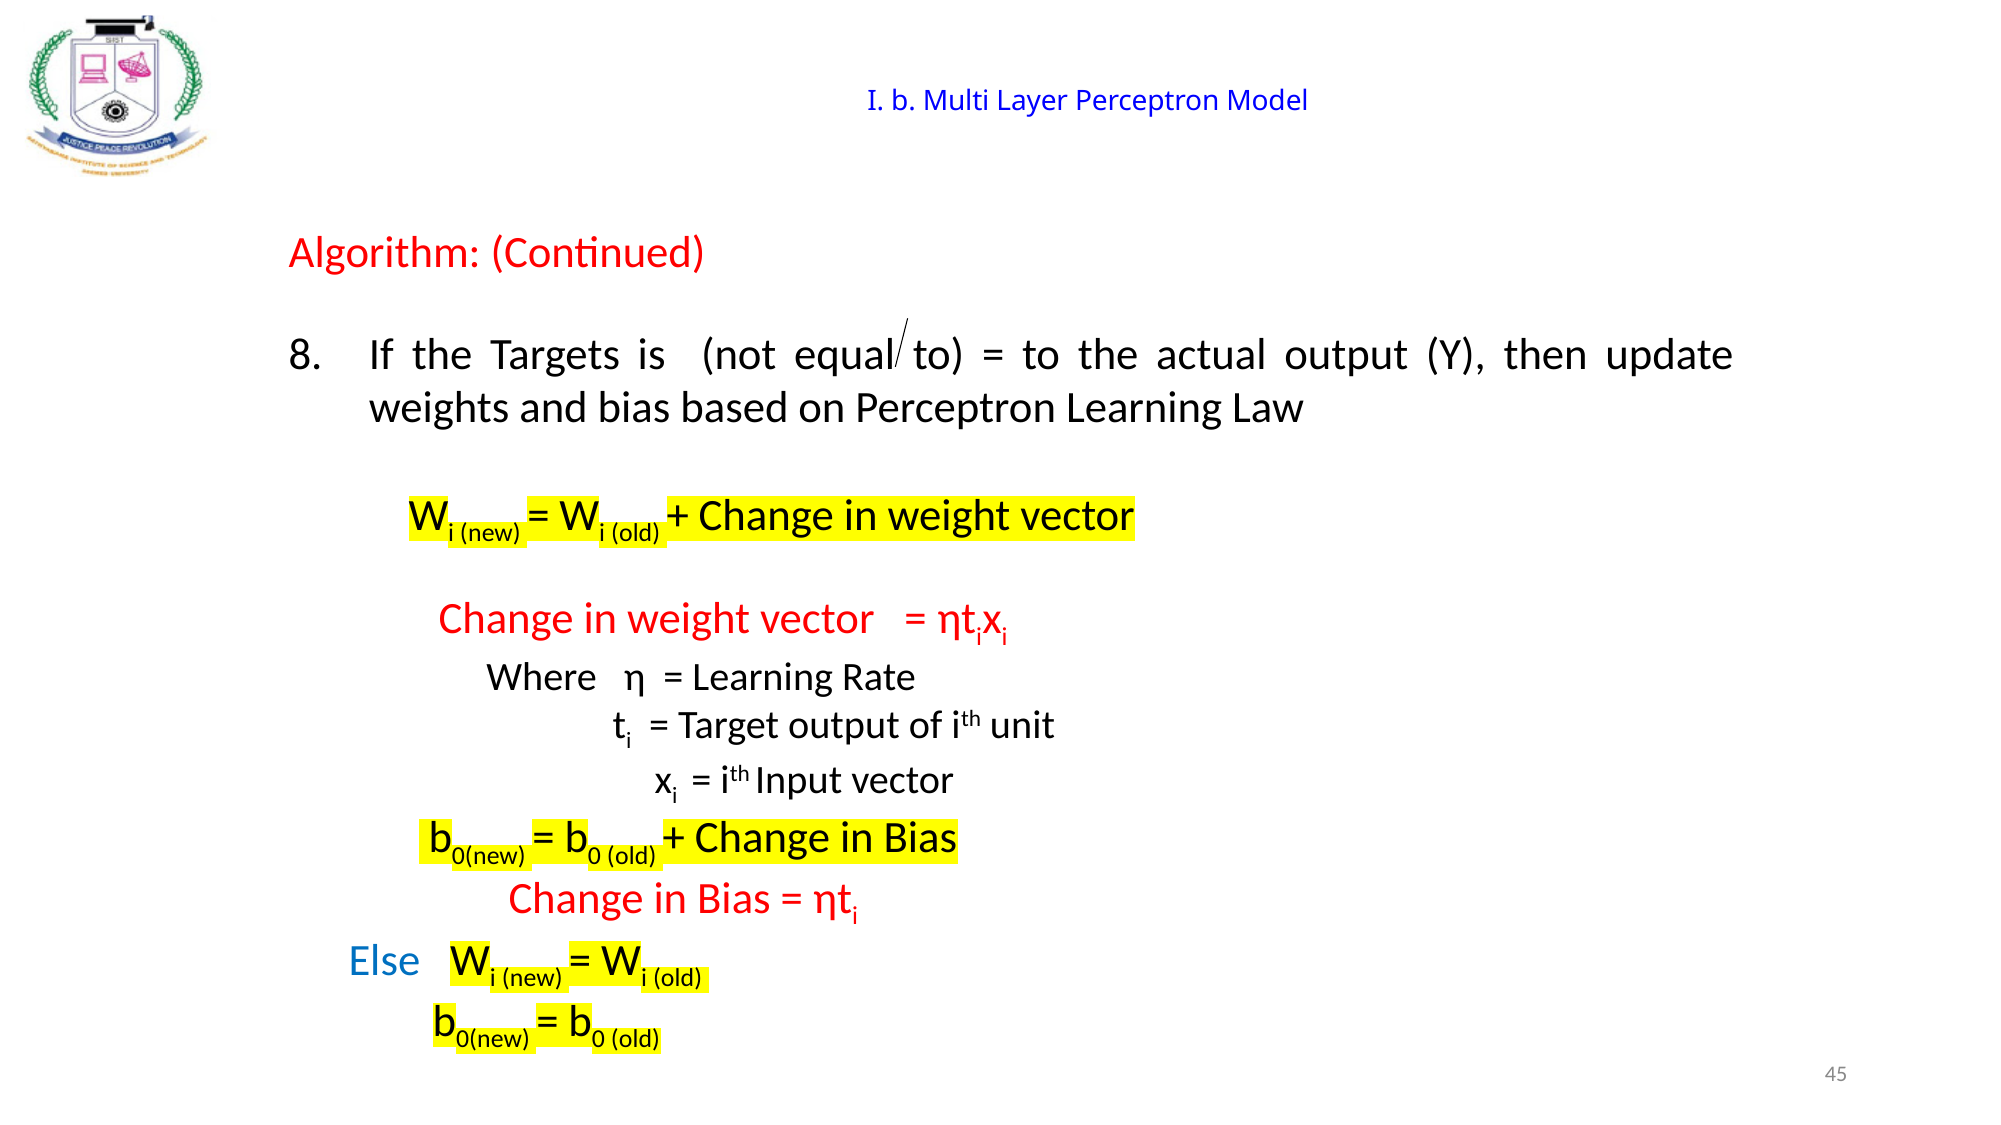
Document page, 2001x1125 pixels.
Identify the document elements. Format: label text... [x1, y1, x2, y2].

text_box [895, 318, 908, 367]
picture [0, 0, 222, 194]
title I. b. Multi Layer Perceptron Model [349, 36, 1827, 160]
text_box Algorithm: (Continued) If the Targets is (not equal to) = to the actual output (Y), then update weights and bias based on Perceptron Learning Law Wi (new) = Wi (old) + Change in weight vector Change in weight vector = ηtixi Where η = Learning Rate ti = Target output of ith unit xi = ith Input vector b0(new) = b0 (old) + Change in Bias Change in Bias = ηti Else Wi (new) = Wi (old) b0(new) = b0 (old) 9. Test for Stop condition [273, 215, 1751, 1125]
slide_number 45 [1412, 1042, 1863, 1103]
